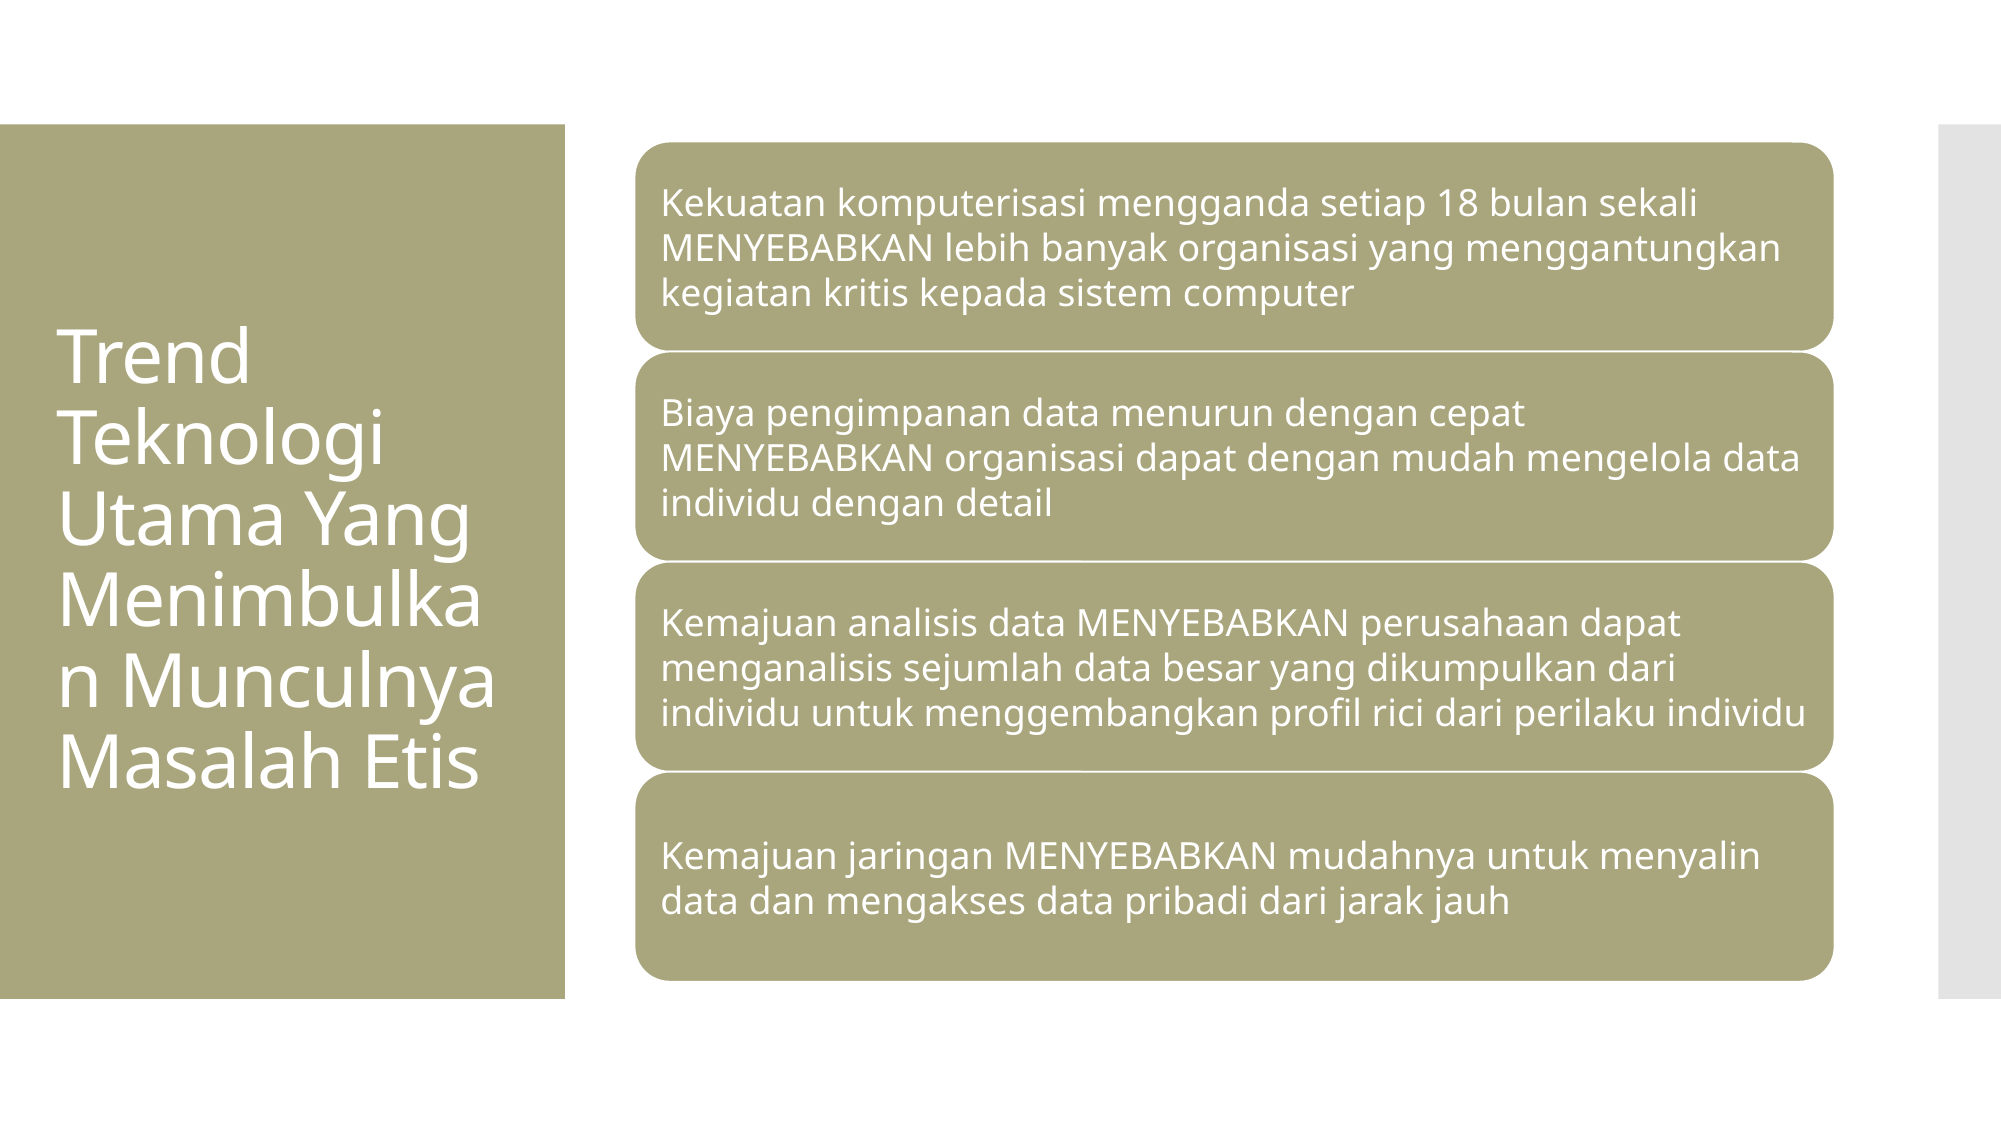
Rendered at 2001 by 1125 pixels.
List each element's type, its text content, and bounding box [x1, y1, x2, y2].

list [634, 141, 1835, 982]
title Trend Teknologi Utama Yang Menimbulkan Munculnya Masalah Etis [41, 184, 525, 940]
